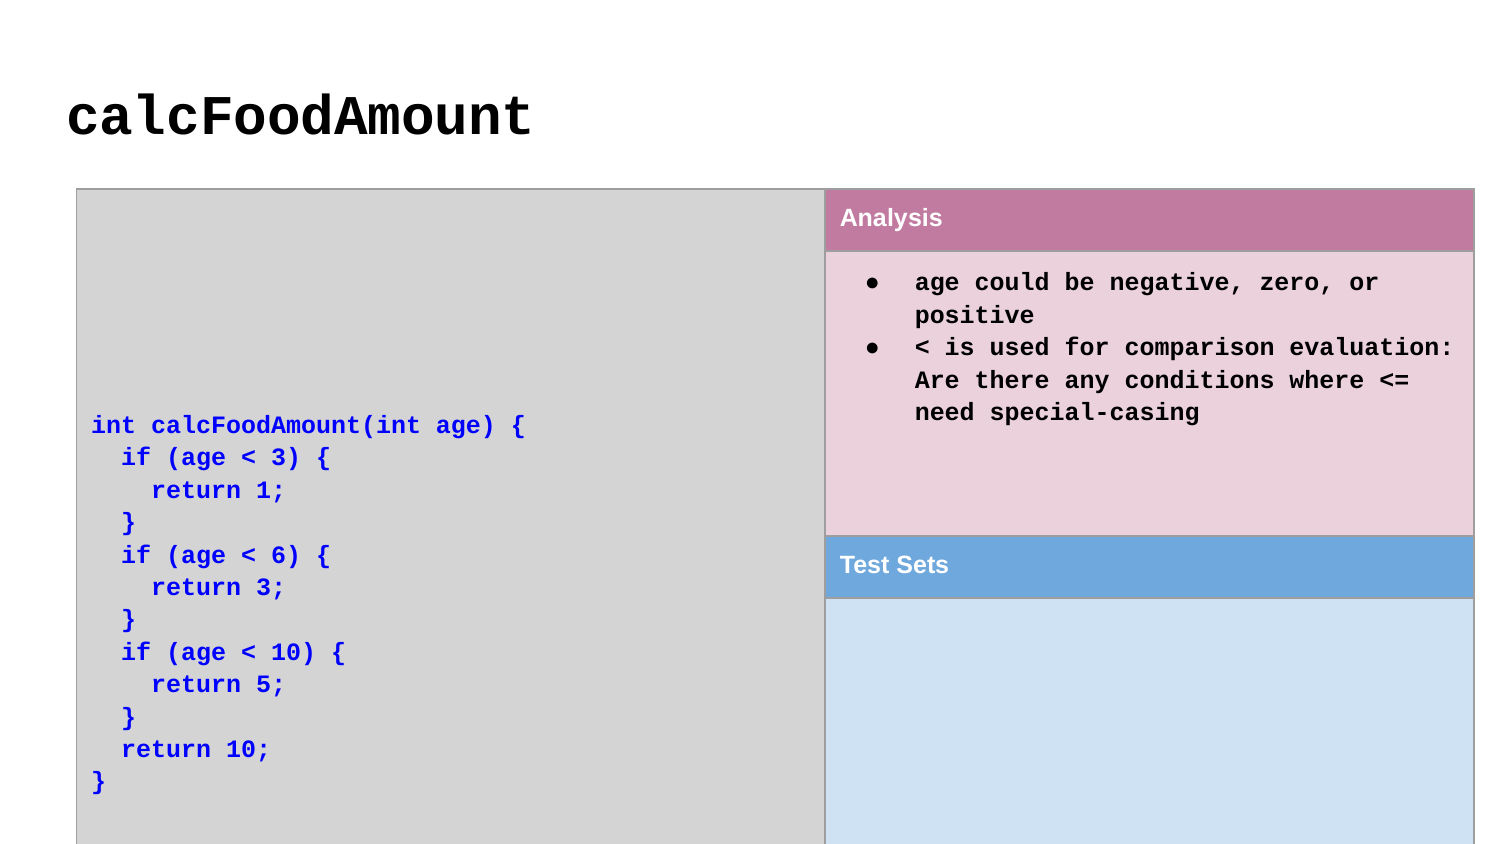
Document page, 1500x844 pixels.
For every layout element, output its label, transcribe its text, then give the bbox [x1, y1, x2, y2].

table_cell Test Sets [826, 537, 1473, 597]
title calcFoodAmount [51, 72, 1449, 167]
table_header int calcFoodAmount(int age) { if (age < 3) { return 1; } if (age < 6) { return 3; } if (age < 10) { return 5; } return 10; } [77, 190, 824, 844]
table_header Analysis [826, 190, 1473, 250]
table_cell [826, 599, 1473, 844]
table_cell age could be negative, zero, or positive < is used for comparison evaluation: Are there any conditions where <= need special-casing [826, 252, 1473, 535]
